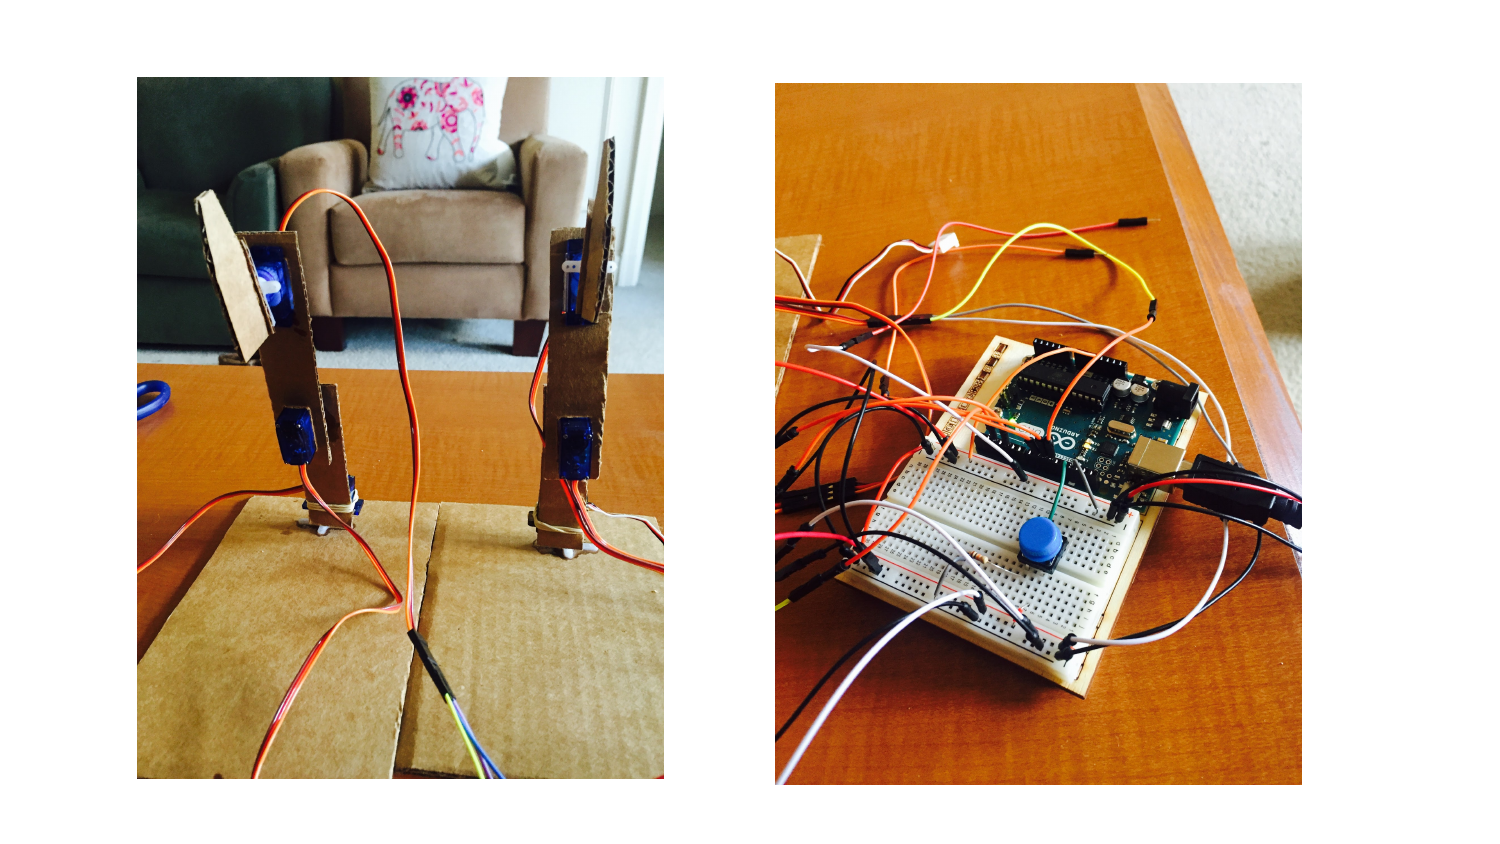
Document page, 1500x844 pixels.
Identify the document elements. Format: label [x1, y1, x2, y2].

picture [775, 83, 1303, 786]
picture [137, 76, 665, 779]
